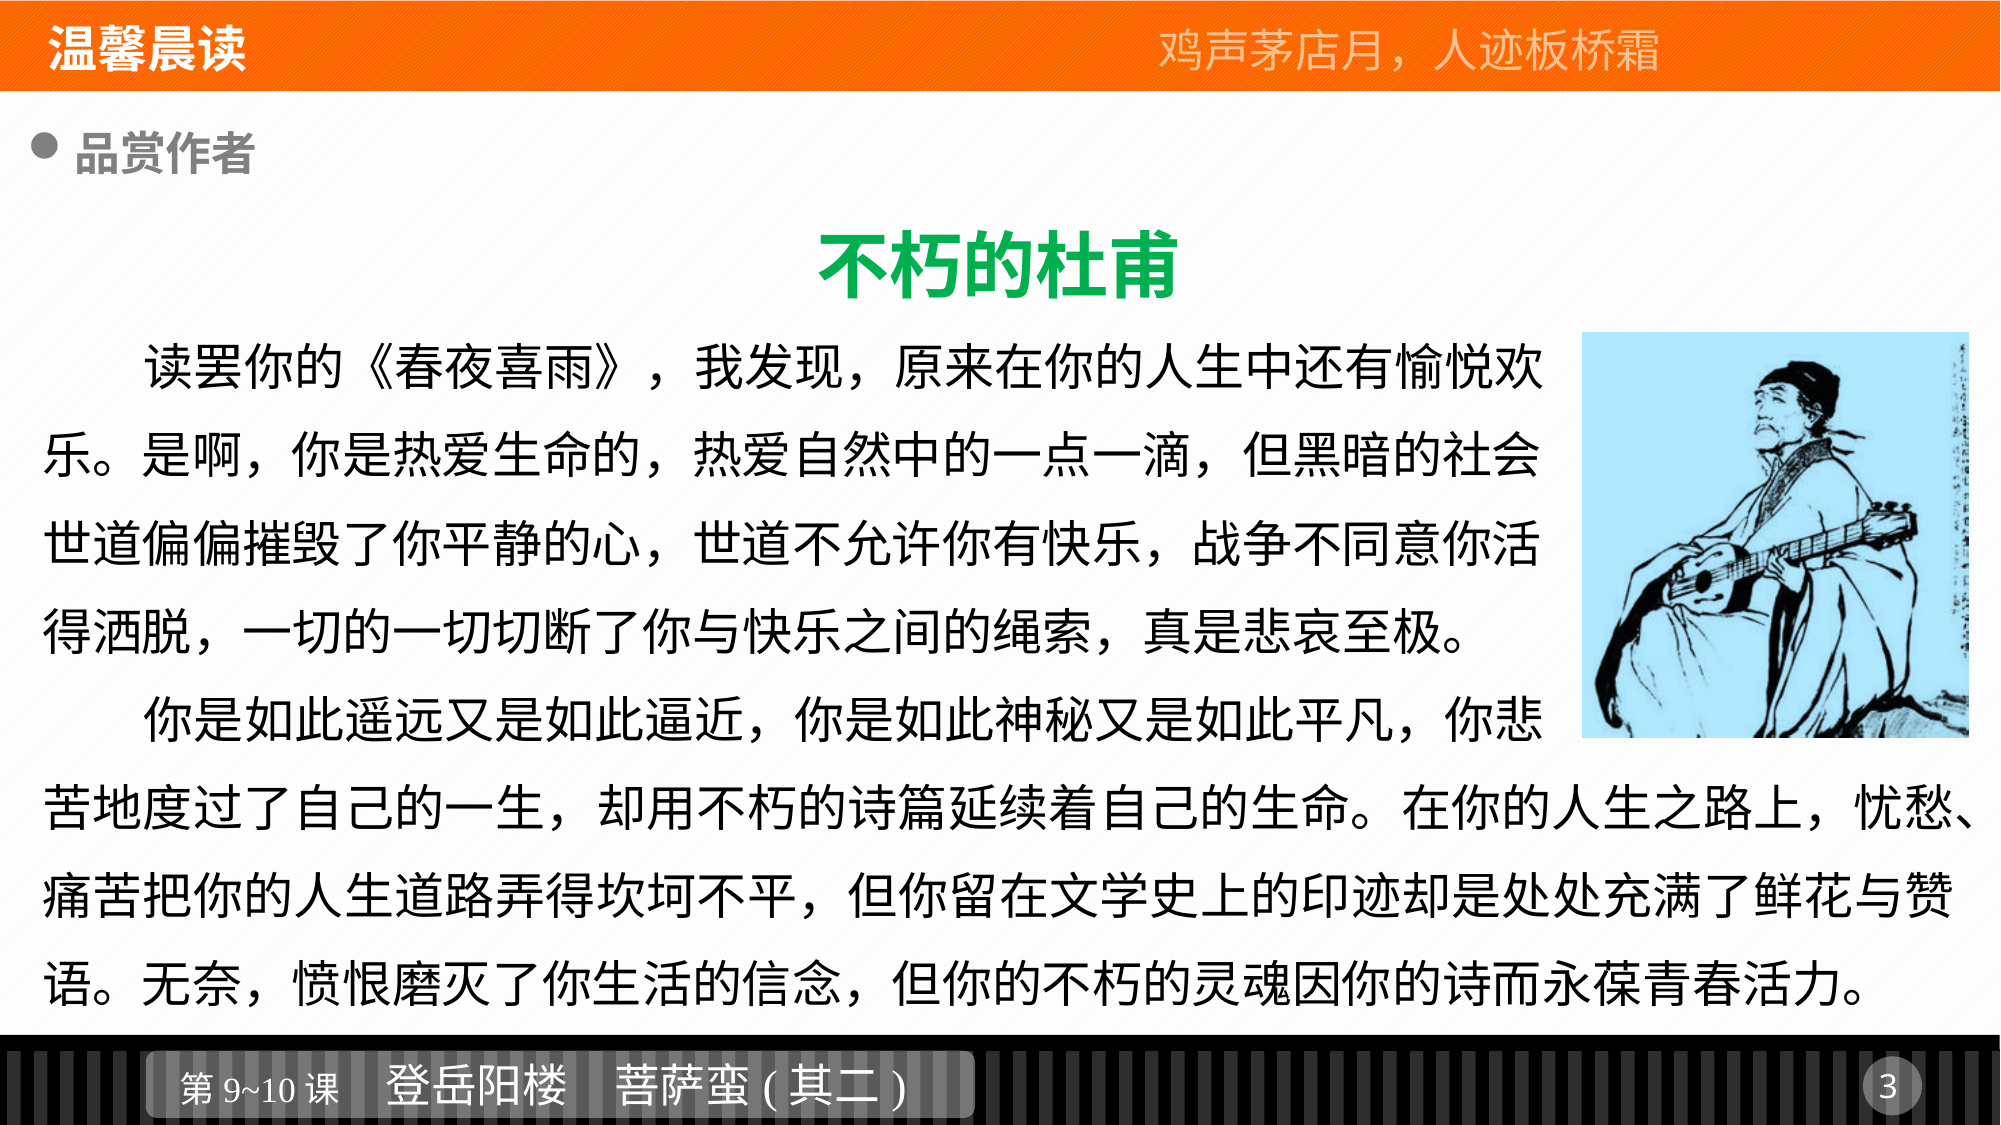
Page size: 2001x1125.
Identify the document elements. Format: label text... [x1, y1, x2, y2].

text_box 不朽的杜甫 读罢你的《春夜喜雨》，我发现，原来在你的人生中还有愉悦欢 乐。是啊，你是热爱生命的，热爱自然中的一点一滴，但黑暗的社会 世道偏偏摧毁了你平静的心，世道不允许你有快乐，战争不同意你活 得洒脱，一切的一切切断了你与快乐之间的绳索，真是悲哀至极。 你是如此遥远又是如此逼近，你是如此神秘又是如此平凡，你悲 苦地度过了自己的一生，却用不朽的诗篇延续着自己的生命。在你的人生之路上，忧愁、痛苦把你的人生道路弄得坎坷不平，但你留在文学史上的印迹却是处处充满了鲜花与赞语。无奈，愤恨磨灭了你生活的信念，但你的不朽的灵魂因你的诗而永葆青春活力。 [27, 171, 1971, 1021]
picture [1582, 332, 1969, 738]
text_box 品赏作者 [12, 100, 307, 187]
